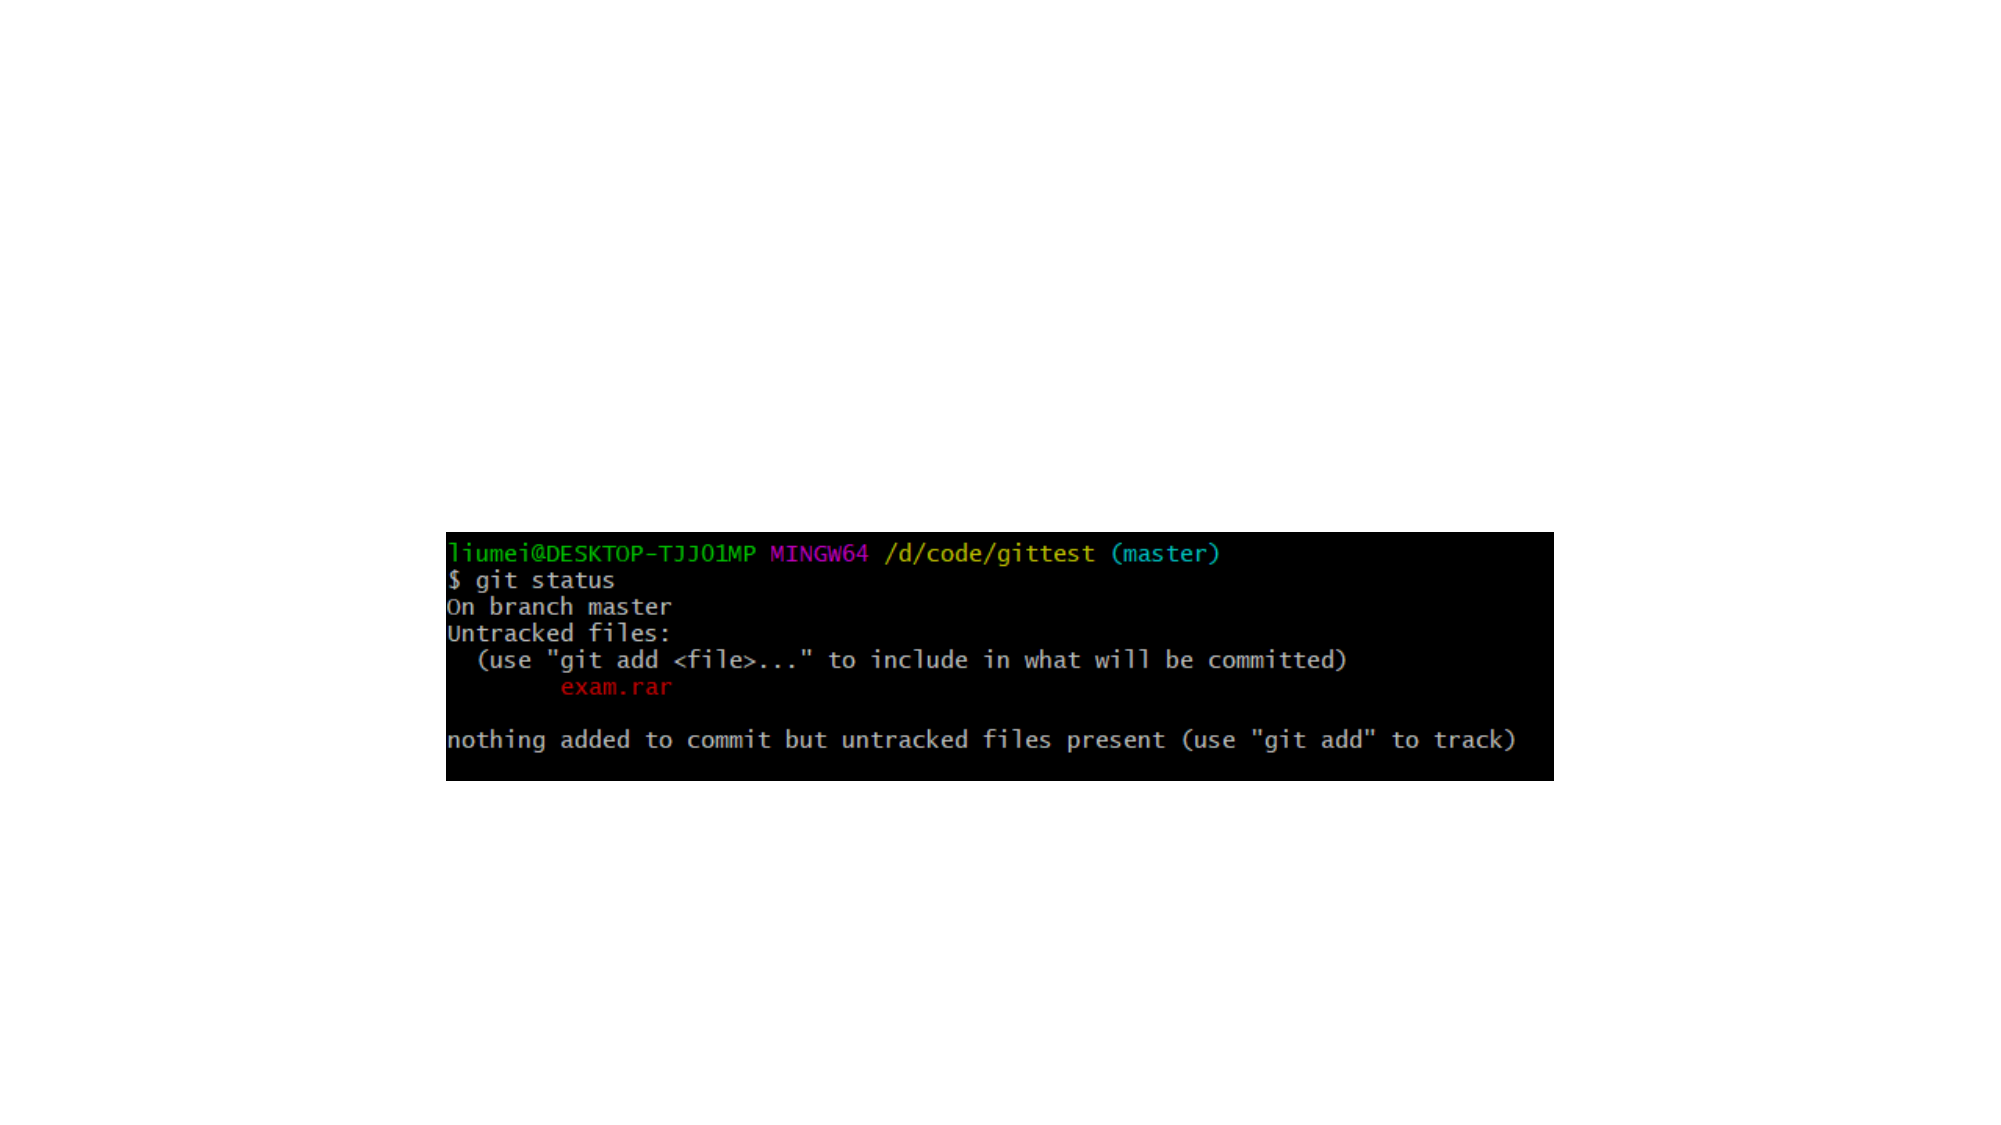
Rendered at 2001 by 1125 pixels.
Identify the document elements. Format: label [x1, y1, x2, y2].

list [446, 532, 1554, 781]
